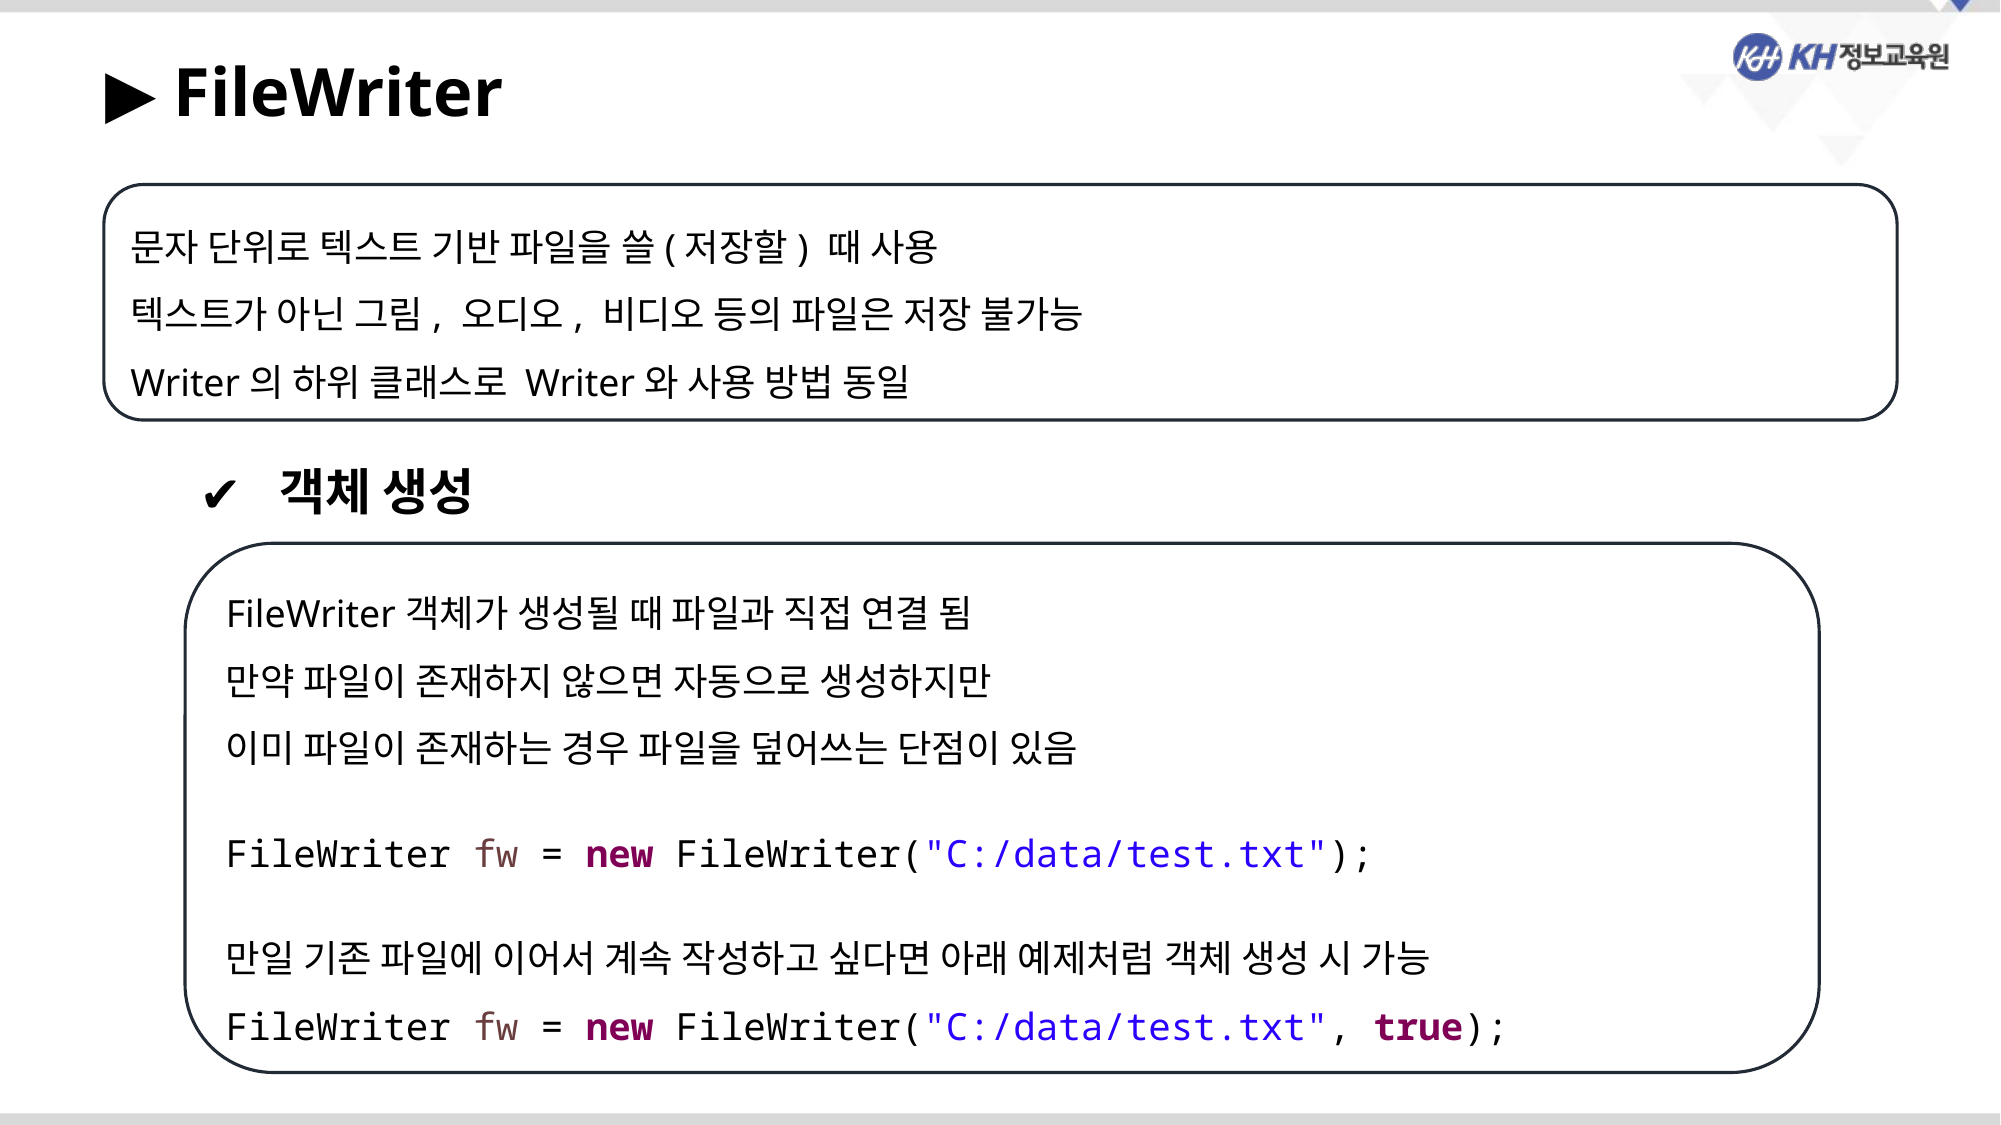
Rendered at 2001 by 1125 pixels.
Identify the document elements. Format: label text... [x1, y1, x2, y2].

text_box ▶ FileWriter [90, 42, 1980, 138]
text_box FileWriter객체가 생성될 때 파일과 직접 연결 됨 만약 파일이 존재하지 않으면 자동으로 생성하지만 이미 파일이 존재하는 경우 파일을 덮어쓰는 단점이 있음 FileWriter fw = new FileWriter("C:/data/test.txt"); 만일 기존 파일에 이어서 계속 작성하고 싶다면 아래 예제처럼 객체 생성 시 가능 FileWriter fw = new FileWriter("C:/data/test.txt", true); [185, 543, 1820, 1073]
text_box 문자 단위로 텍스트 기반 파일을 쓸(저장할) 때 사용 텍스트가 아닌 그림, 오디오, 비디오 등의 파일은 저장 불가능 Writer의 하위 클래스로 Writer와 사용 방법 동일 [103, 184, 1898, 421]
picture [0, 0, 2001, 1113]
text_box 객체 생성 [184, 452, 510, 528]
